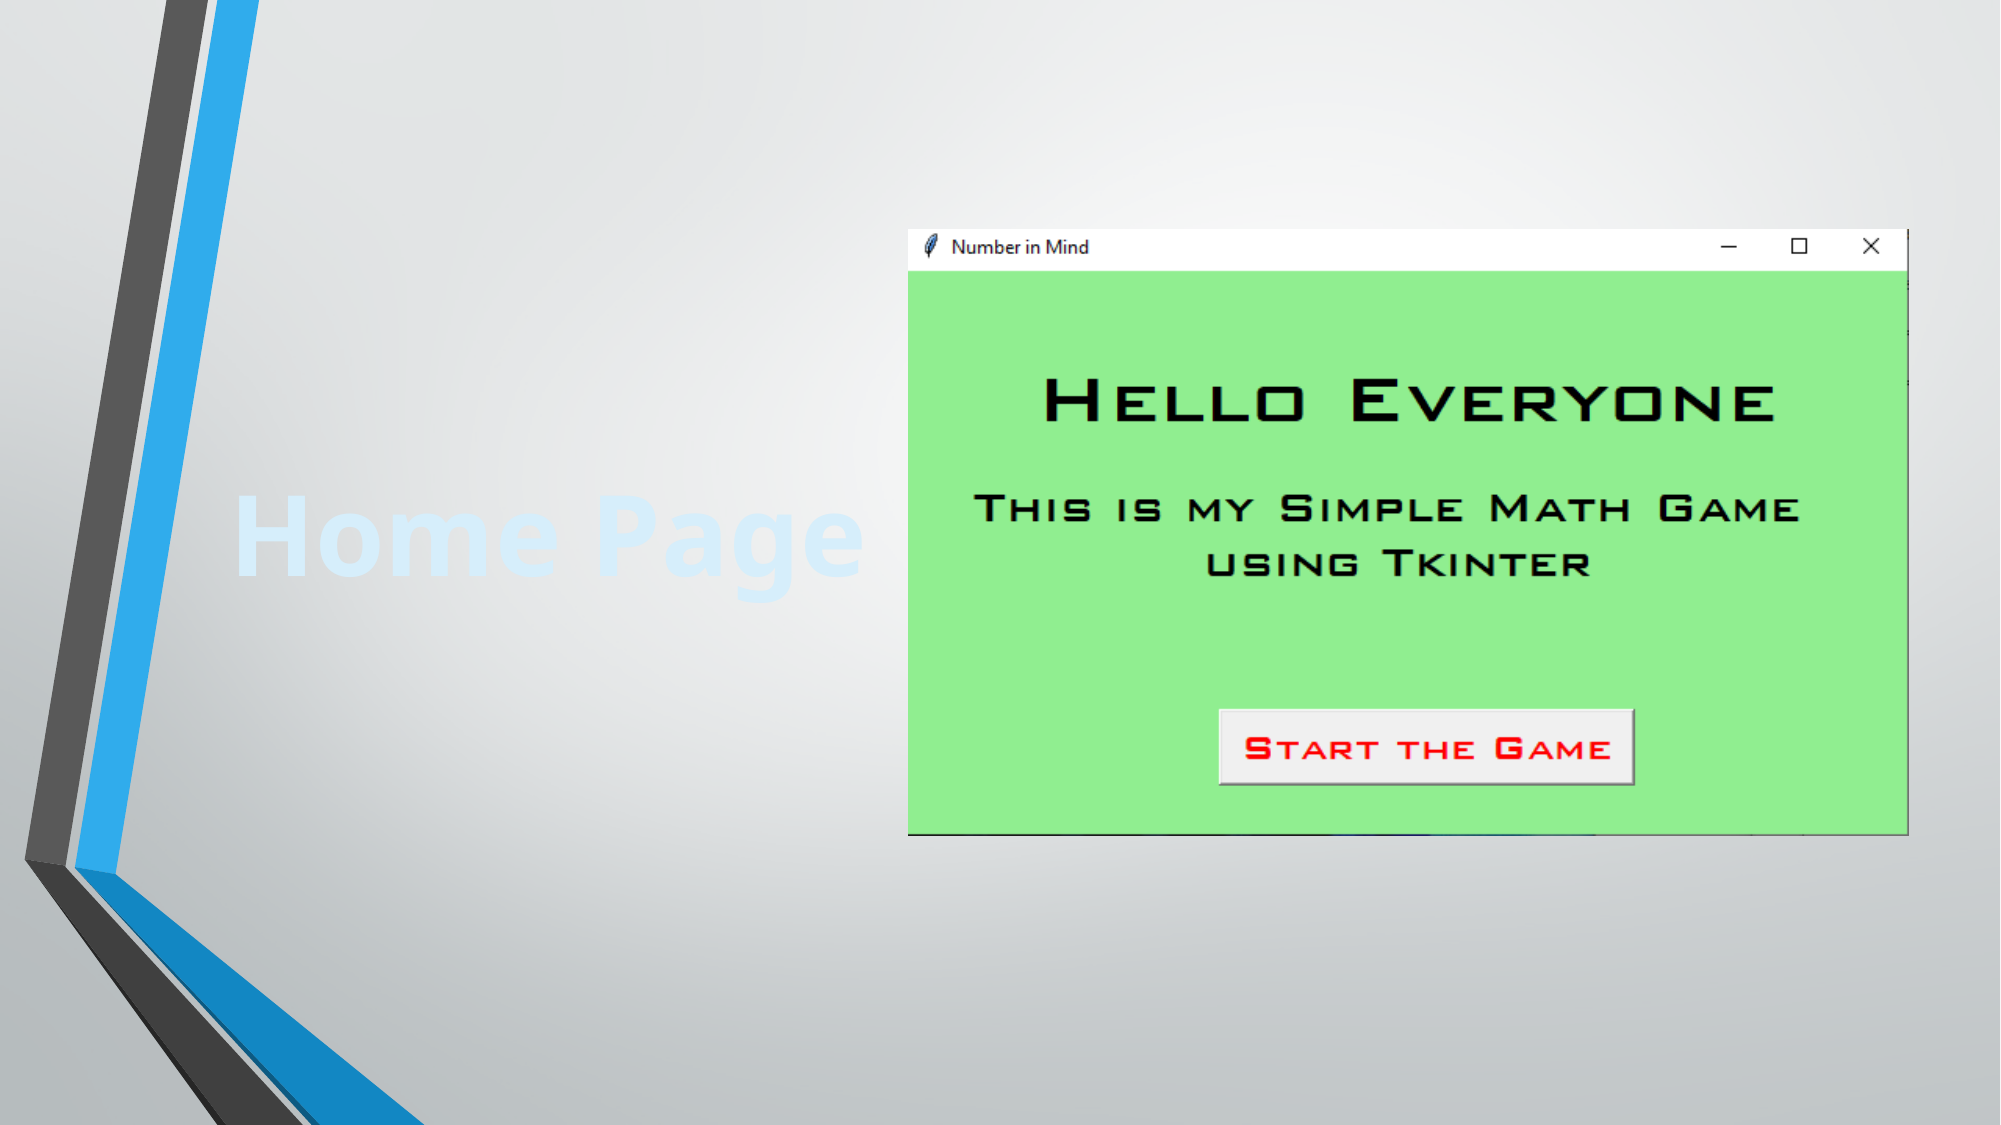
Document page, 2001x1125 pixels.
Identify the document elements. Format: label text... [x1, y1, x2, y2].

text_box Home Page [167, 456, 908, 607]
picture [908, 229, 1909, 836]
